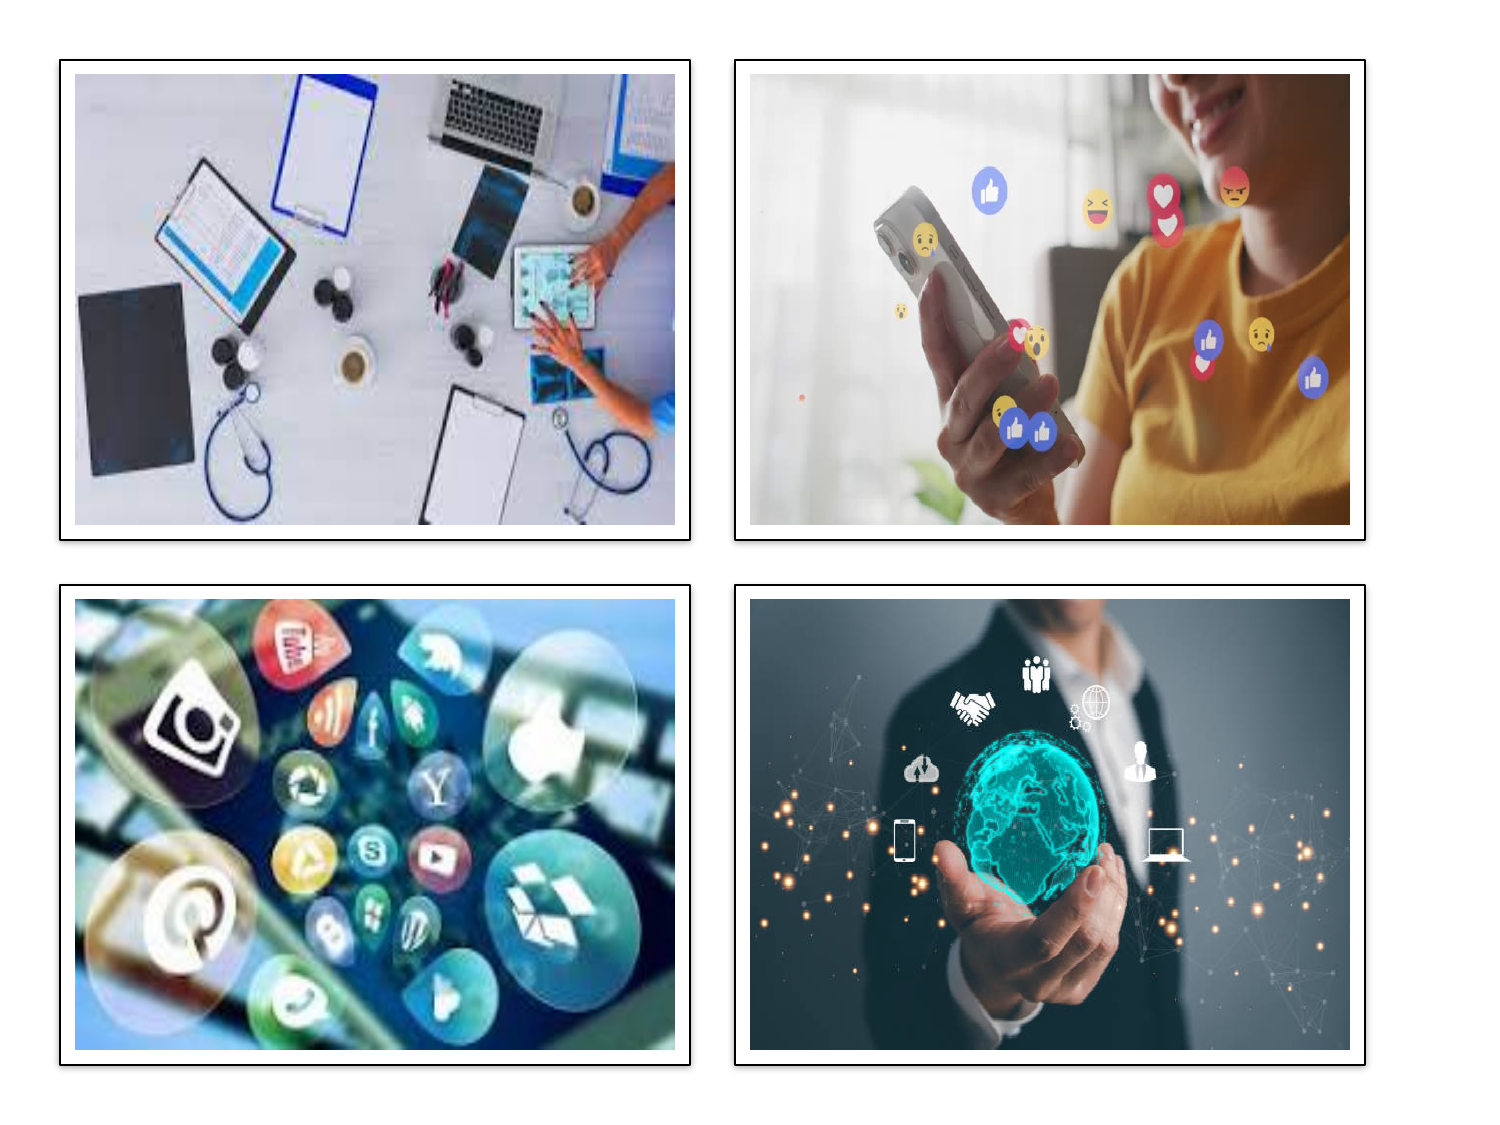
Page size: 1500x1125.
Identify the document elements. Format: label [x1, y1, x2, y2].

picture [74, 74, 676, 526]
text_box [734, 584, 1366, 1066]
picture [749, 599, 1351, 1051]
text_box [59, 584, 691, 1066]
picture [749, 74, 1351, 526]
text_box [734, 59, 1366, 541]
text_box [59, 59, 691, 541]
picture [74, 599, 676, 1051]
